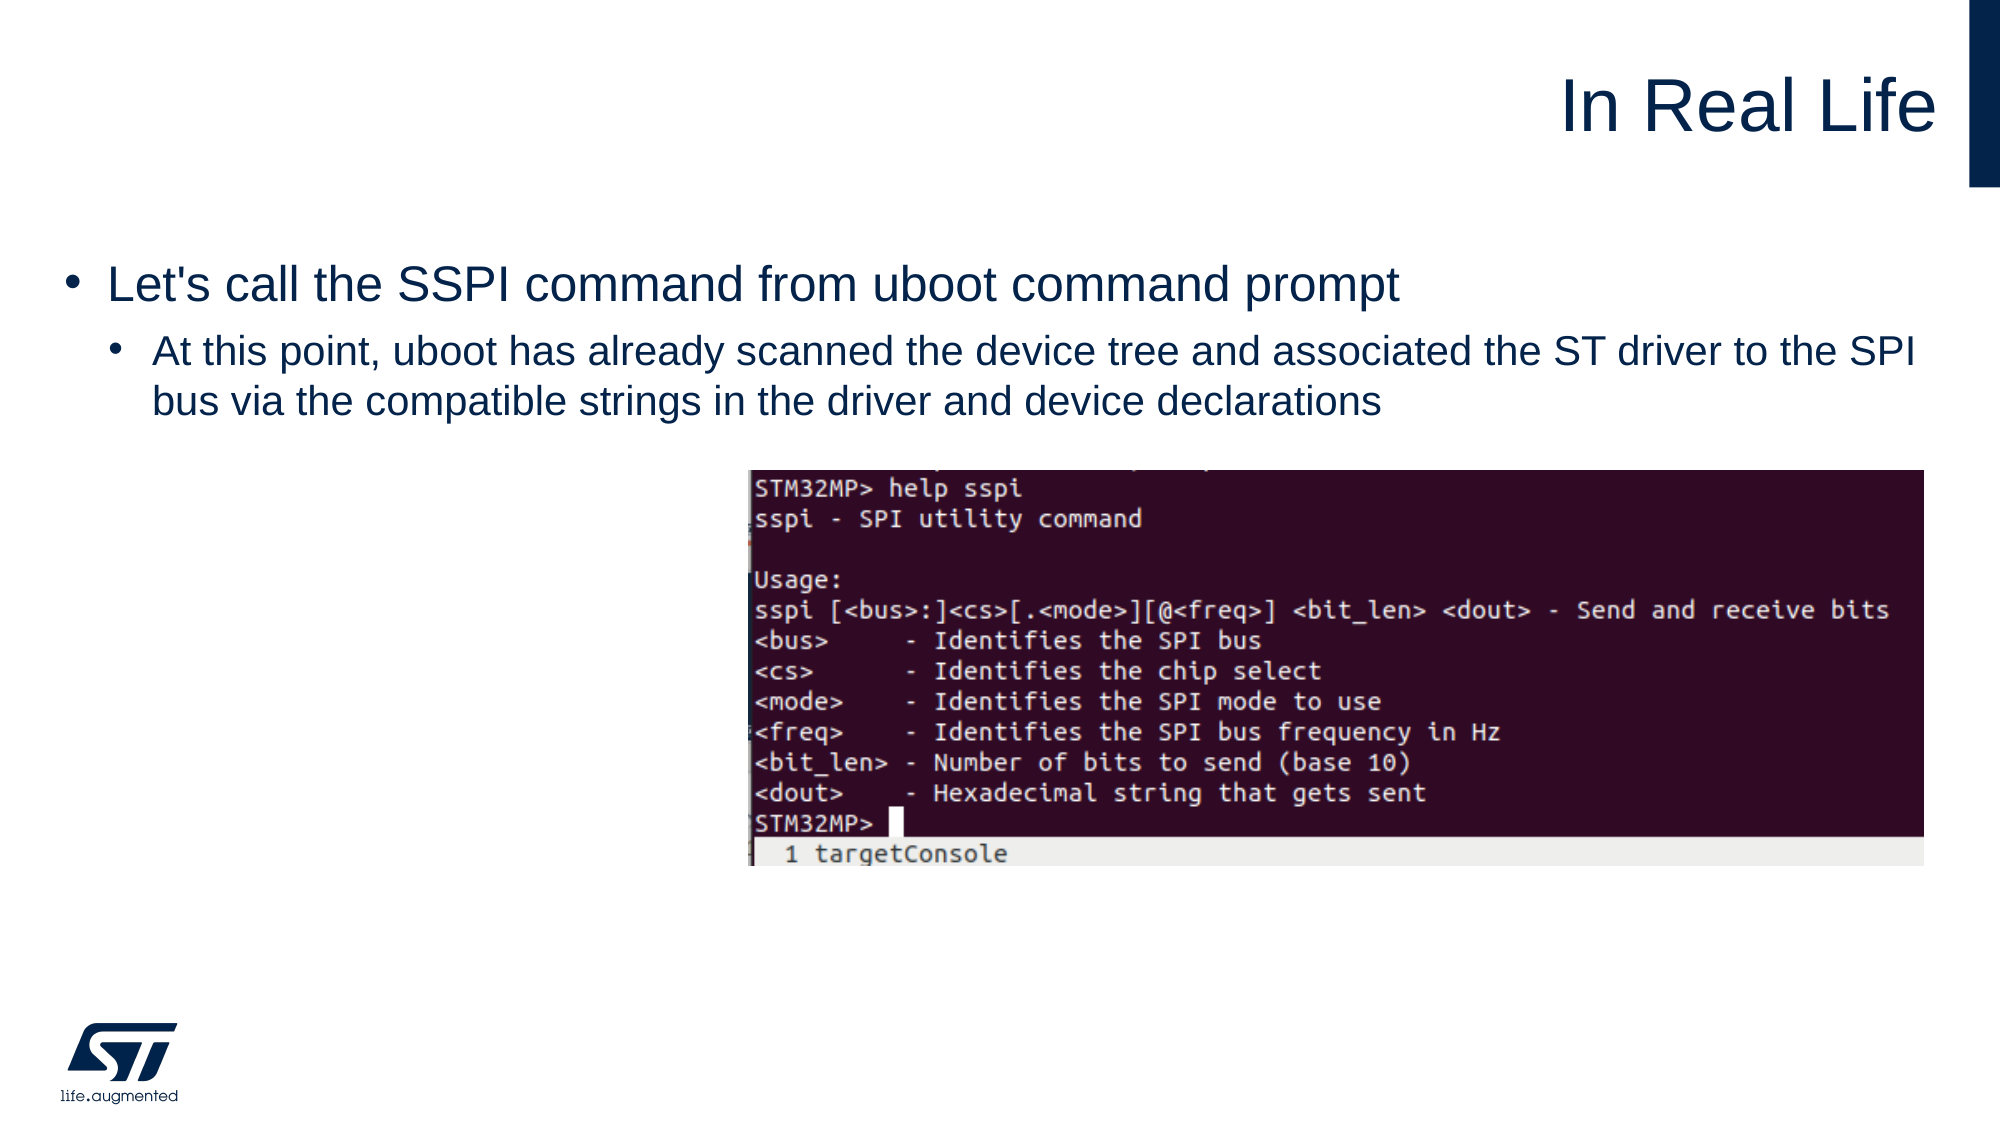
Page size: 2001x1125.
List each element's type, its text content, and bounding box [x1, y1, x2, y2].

picture [37, 999, 201, 1125]
picture [748, 470, 1924, 866]
title In Real Life [49, 0, 1954, 215]
list Let's call the SSPI command from uboot command prompt At this point, uboot has already scanned the device tree and associated the ST driver to the SPI bus via the compatible strings in the driver and device declarations [49, 243, 1951, 1000]
